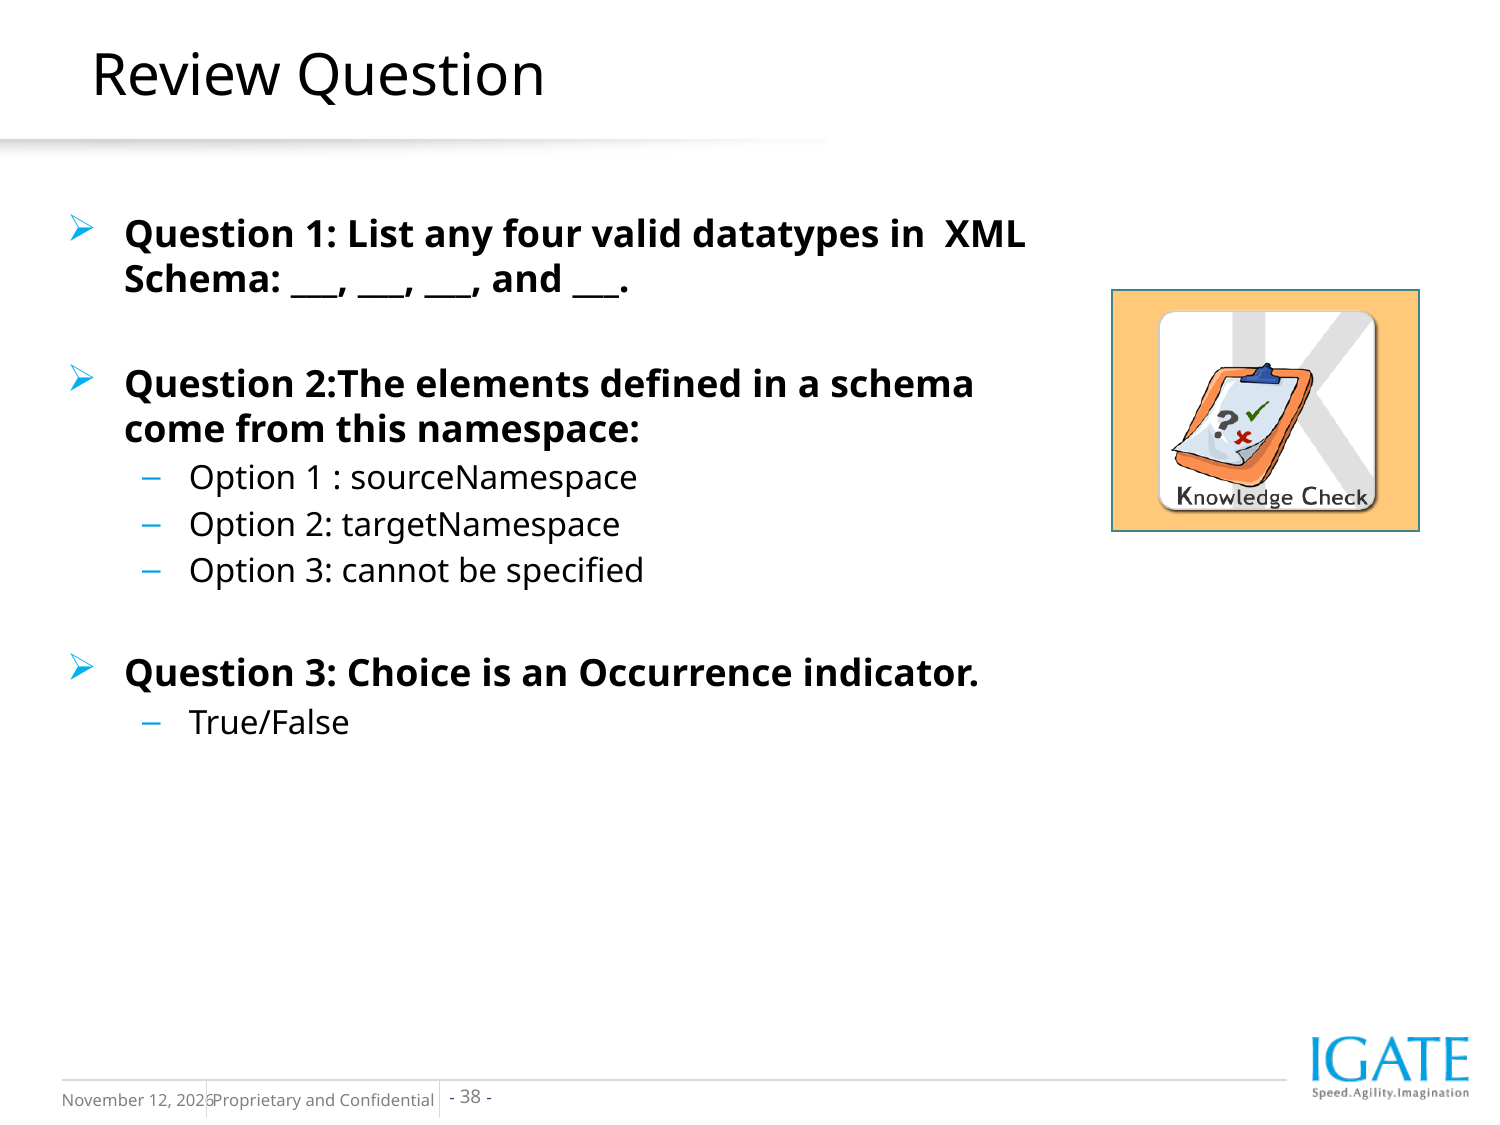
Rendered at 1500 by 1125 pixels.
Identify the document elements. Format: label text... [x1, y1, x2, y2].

picture [1304, 1028, 1475, 1105]
text_box Review Question [76, 20, 1414, 138]
picture [0, 112, 919, 174]
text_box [1112, 289, 1420, 532]
text_box Question 1: List any four valid datatypes in XML Schema: ___, ___, ___, and ___. Question 2:The elements defined in a schema come from this namespace: Option 1 : sourceNamespace Option 2: targetNamespace Option 3: cannot be specified Question 3: Choice is an Occurrence indicator. True/False [52, 202, 1069, 1027]
